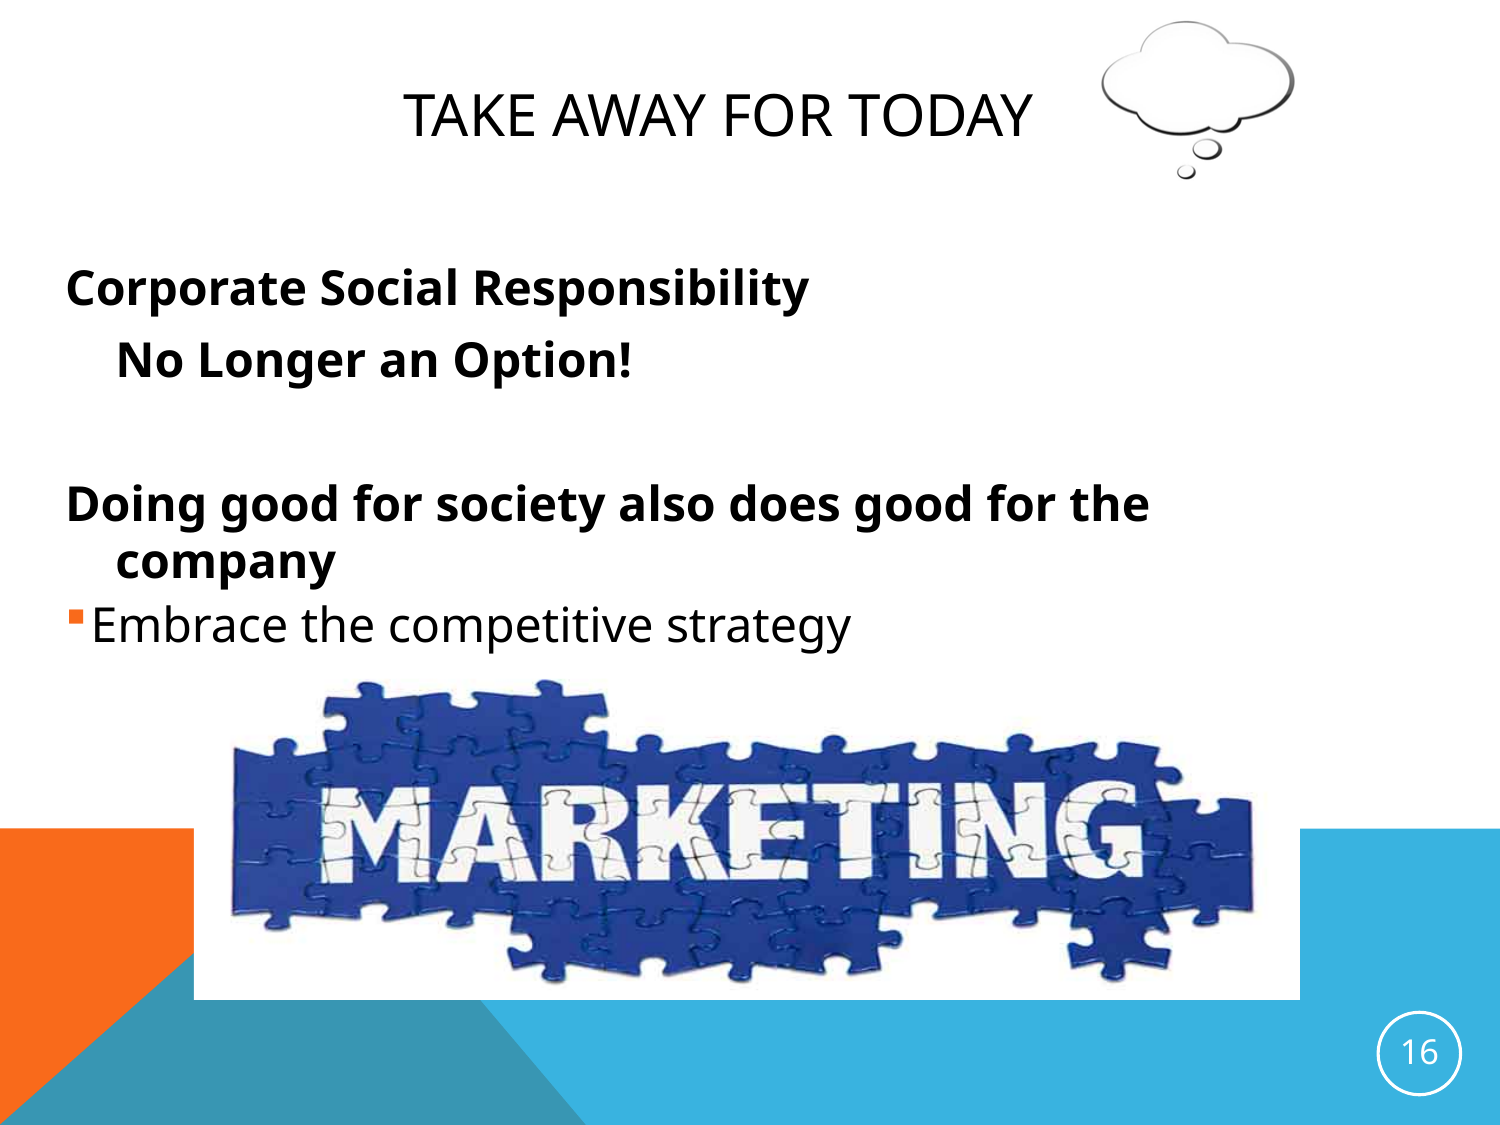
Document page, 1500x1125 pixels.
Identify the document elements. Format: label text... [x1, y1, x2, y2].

title Take Away for Today [200, 25, 1238, 201]
picture [1099, 18, 1301, 187]
list Corporate Social Responsibility No Longer an Option! Doing good for society also does good for the company Embrace the competitive strategy [50, 249, 1400, 663]
slide_number 16 [1376, 1010, 1463, 1097]
picture [193, 662, 1301, 1001]
